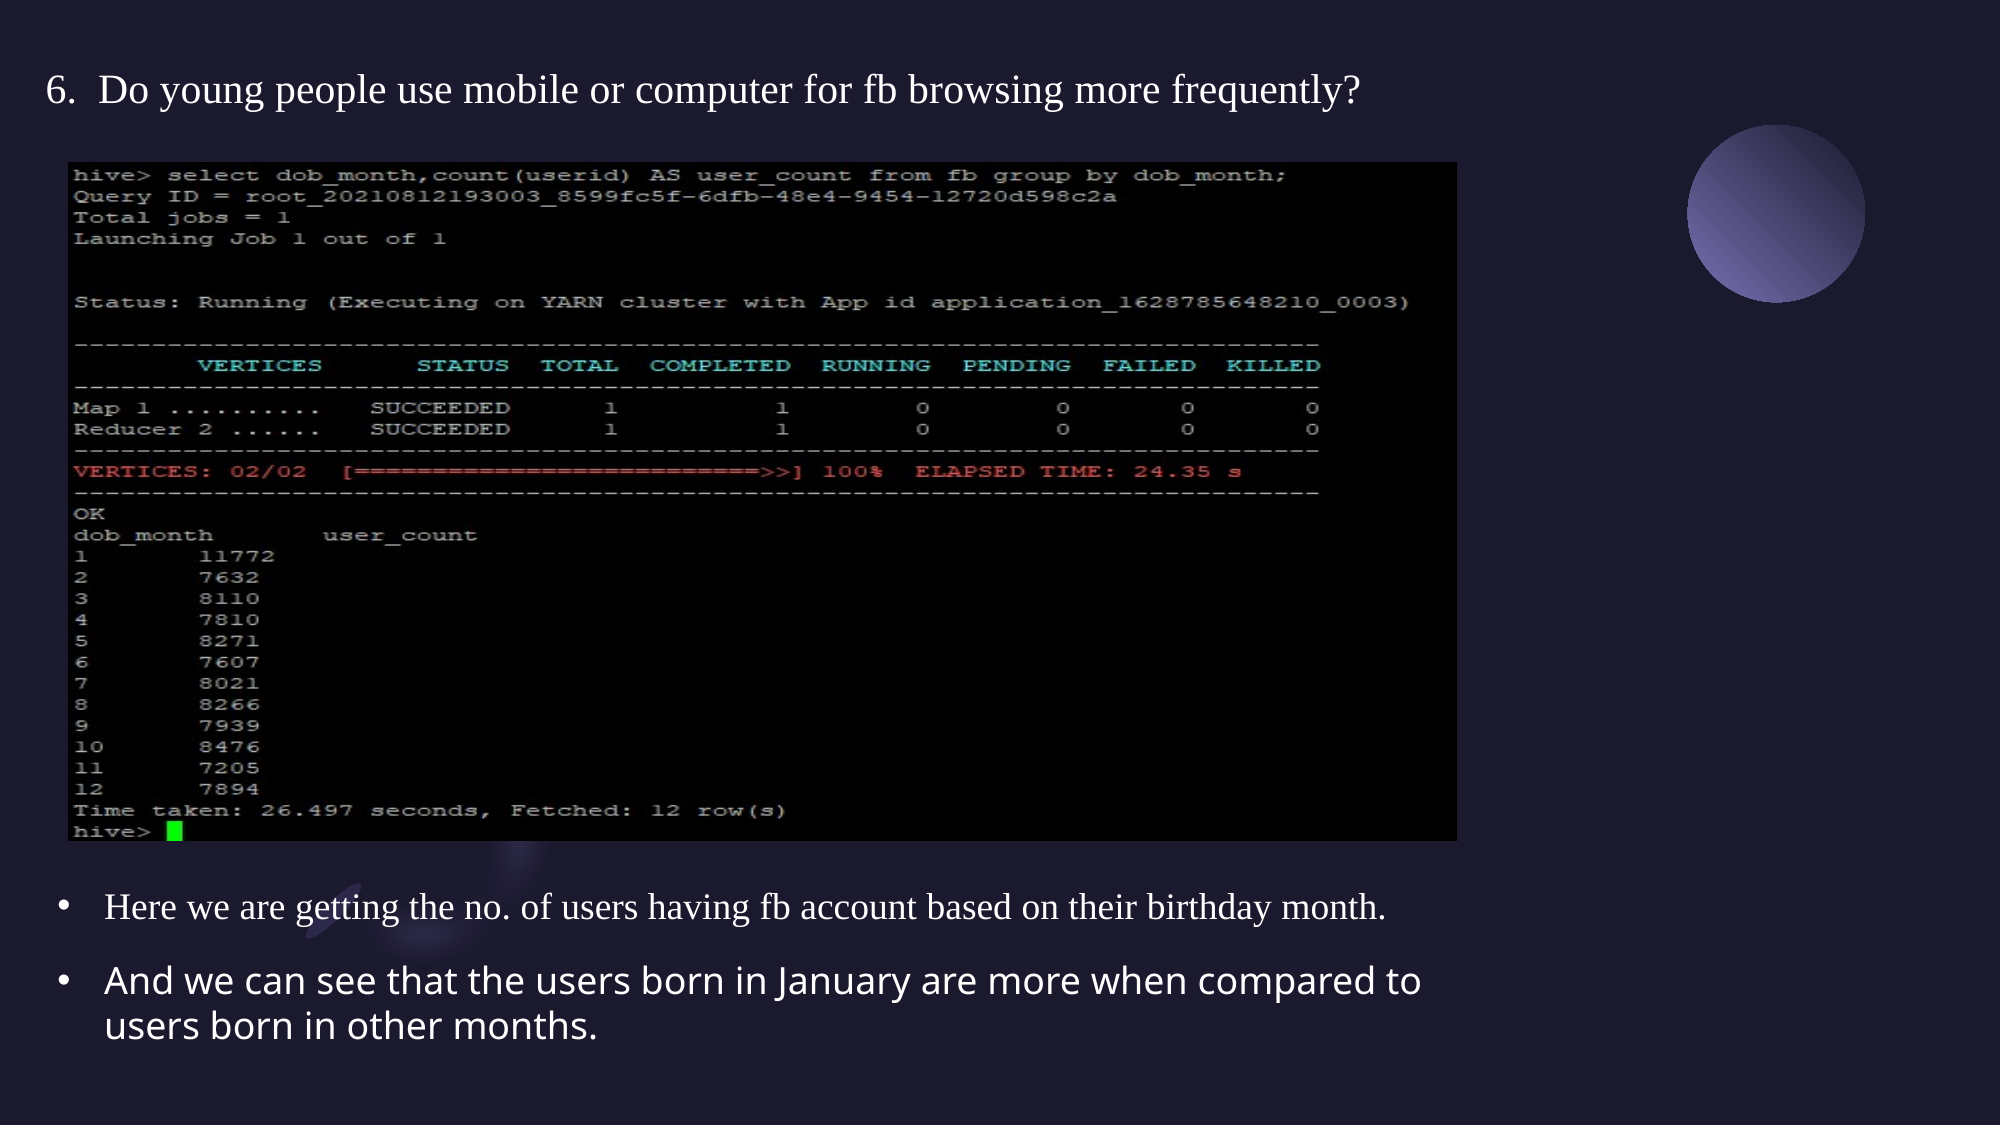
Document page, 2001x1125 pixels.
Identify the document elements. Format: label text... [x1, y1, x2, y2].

text_box 6. Do young people use mobile or computer for fb browsing more frequently? [30, 54, 1471, 119]
picture [68, 162, 1457, 841]
text_box Here we are getting the no. of users having fb account based on their birthday month. [42, 874, 1431, 935]
text_box And we can see that the users born in January are more when compared to users born in other months. [42, 949, 1483, 1055]
